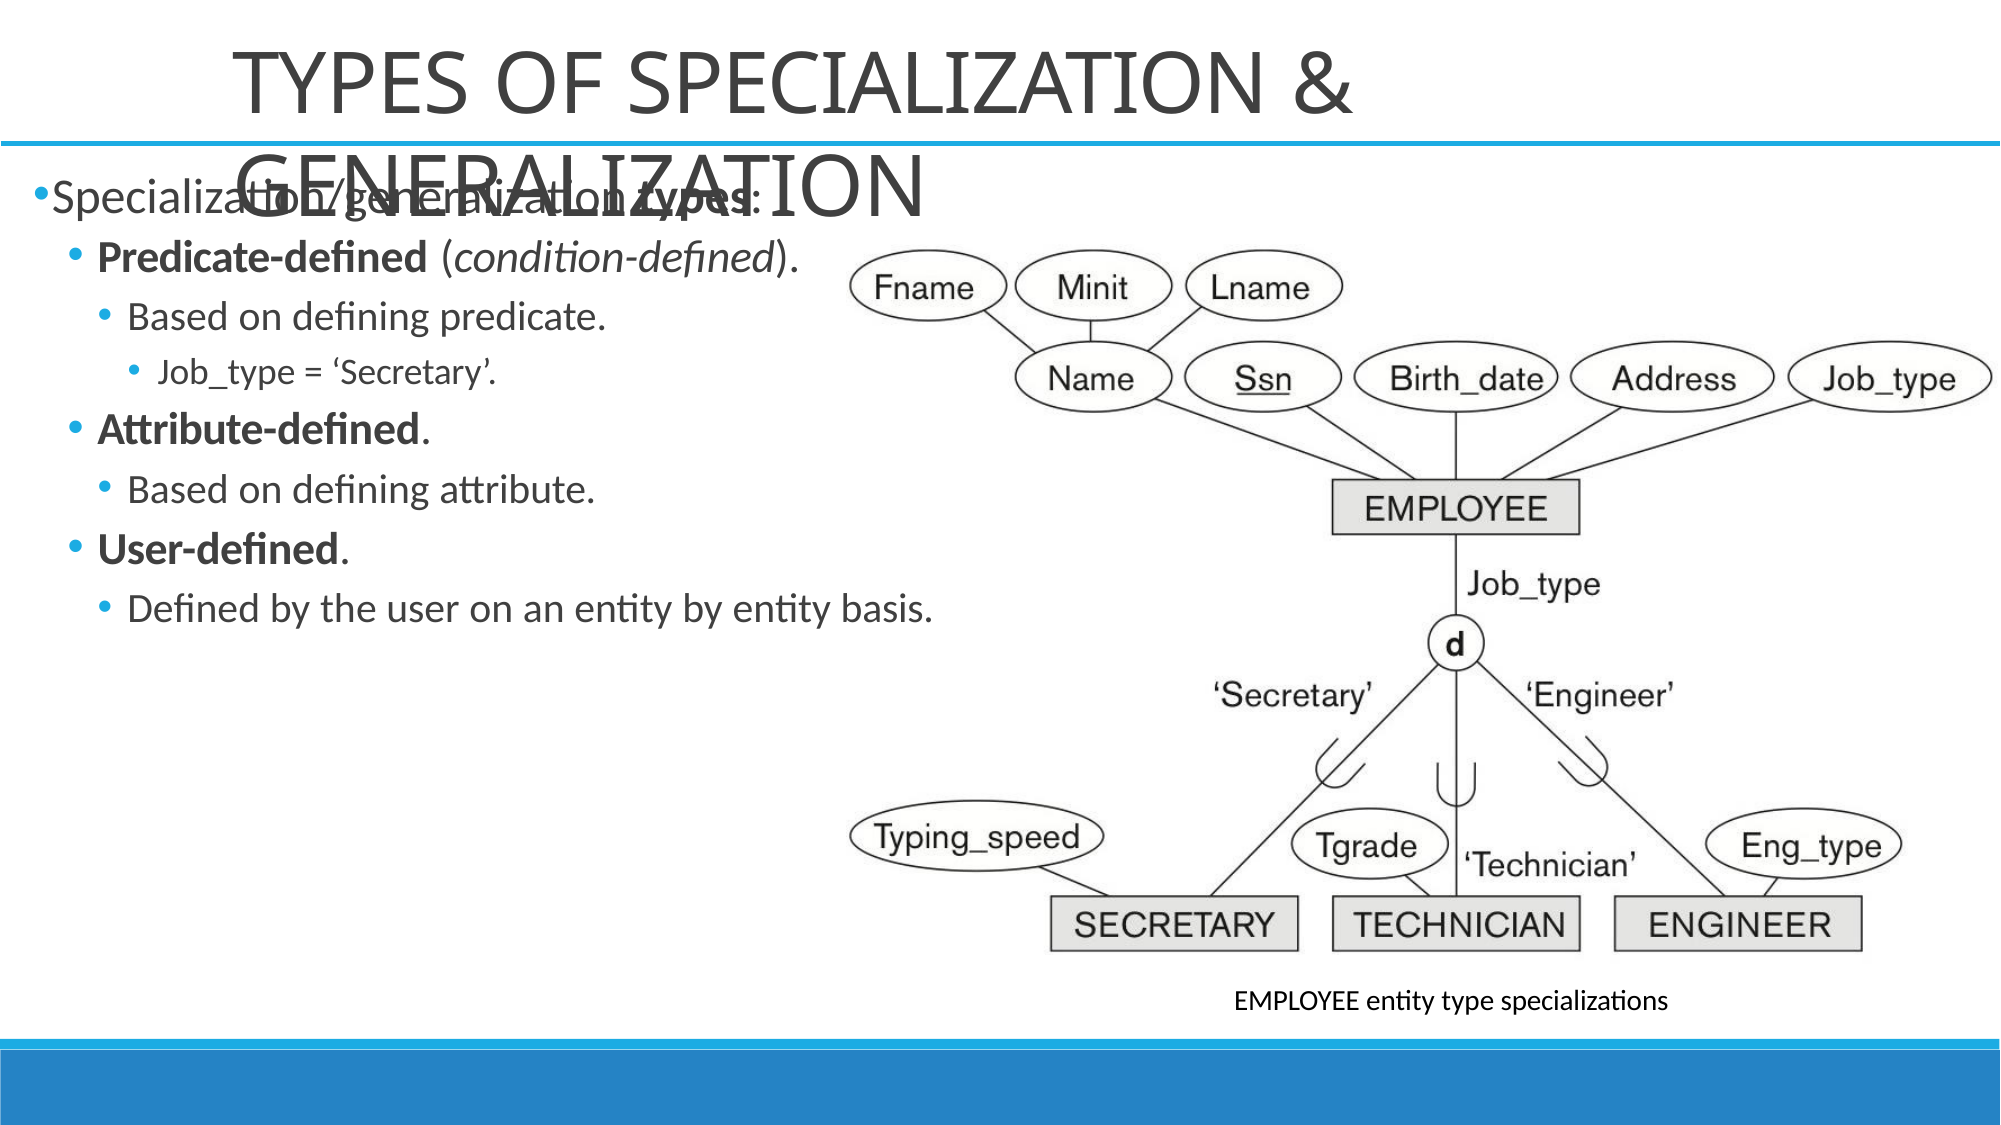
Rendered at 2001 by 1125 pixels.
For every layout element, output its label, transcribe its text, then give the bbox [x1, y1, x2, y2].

text_box EMPLOYEE entity type specializations [1232, 978, 1677, 1016]
title TYPES OF SPECIALIZATION & GENERALIZATION [92, 7, 1908, 143]
picture [846, 244, 1998, 964]
text_box Specialization/generalization types: Predicate-defined (condition-defined). Based on defining predicate. Job_type = ‘Secretary’. Attribute-defined. Based on defining attribute. User-defined. Defined by the user on an entity by entity basis. [32, 157, 937, 632]
title TYPES OF SPECIALIZATION & GENERALIZATION [92, 144, 1908, 234]
